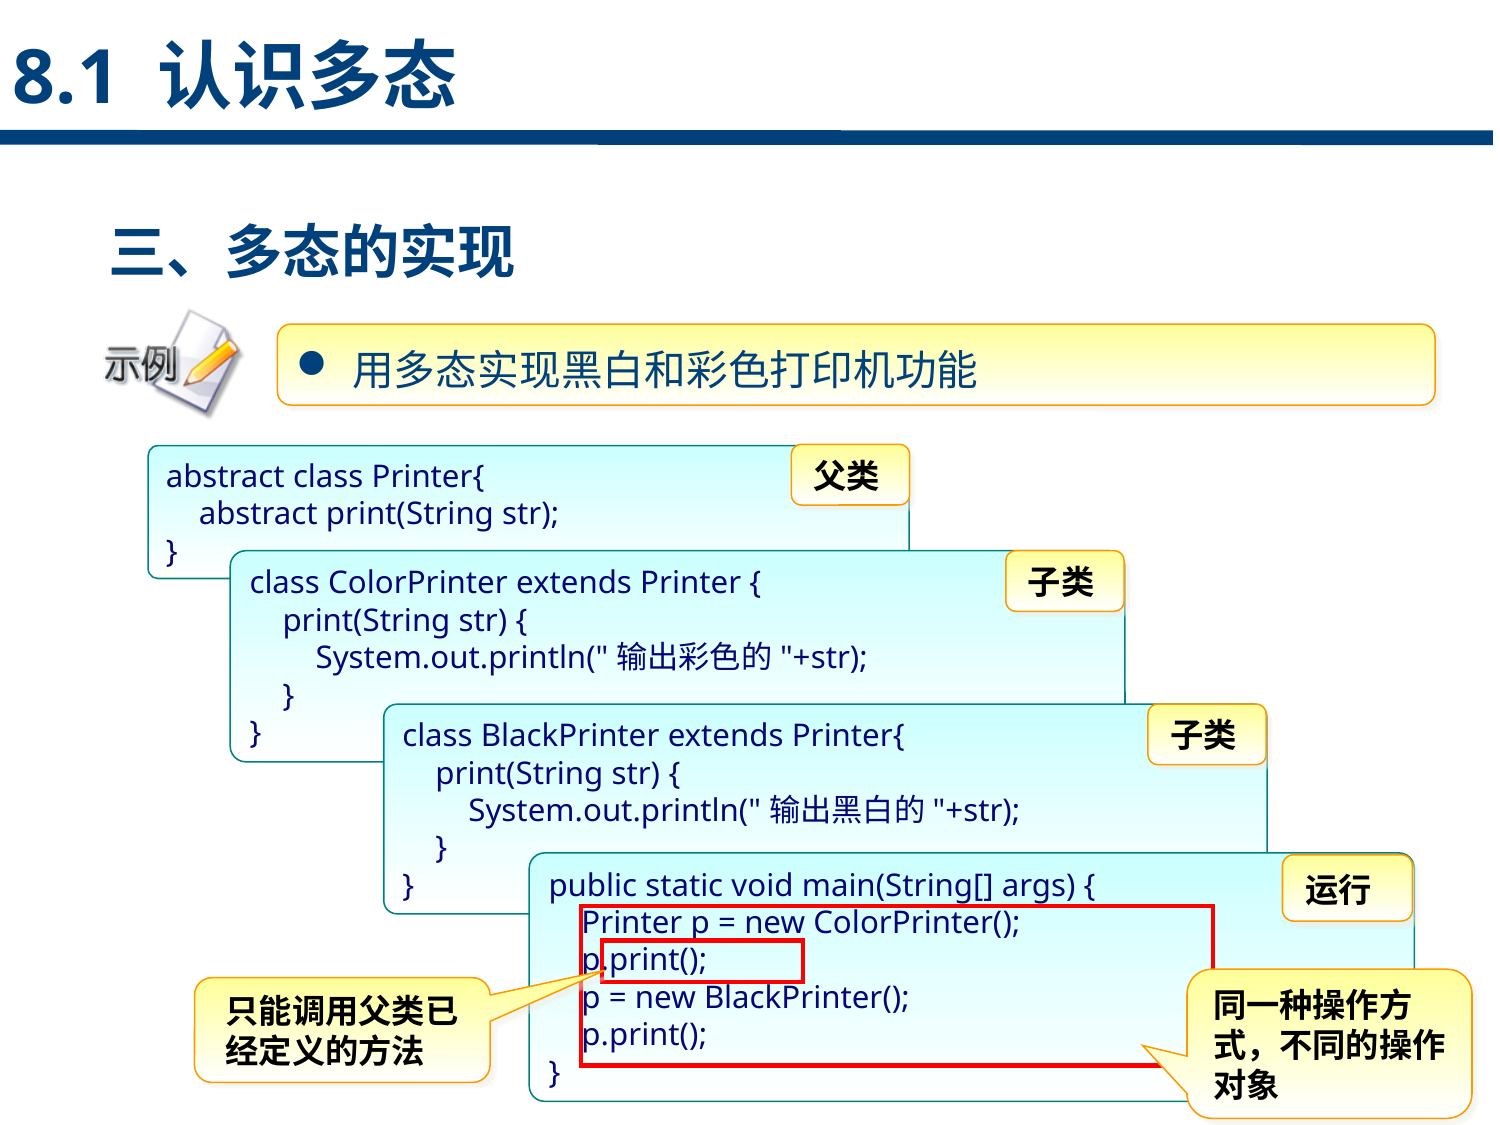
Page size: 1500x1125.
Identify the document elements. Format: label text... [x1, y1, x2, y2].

picture [94, 306, 246, 421]
text_box public static void main(String[] args) { Printer p = new ColorPrinter(); p.print(); p = new BlackPrinter(); p.print(); } [529, 852, 1415, 986]
text_box abstract class Printer{ abstract print(String str); } [148, 445, 910, 579]
text_box class ColorPrinter extends Printer { print(String str) { System.out.println("输出彩色的"+str); } } [230, 550, 1125, 762]
text_box 三、多态的实现 [5, 172, 1317, 293]
text_box public static void main(String[] args) { Printer p = new ColorPrinter(); p.print(); p = new BlackPrinter(); p.print(); } [529, 992, 1188, 1102]
text_box 父类 [791, 444, 910, 506]
text_box [581, 906, 1214, 1066]
text_box 运行 [1282, 854, 1413, 922]
text_box class BlackPrinter extends Printer{ print(String str) { System.out.println("输出黑白的"+str); } } [383, 704, 1268, 914]
text_box 只能调用父类已经定义的方法 [194, 970, 605, 1083]
text_box 子类 [1005, 550, 1125, 612]
text_box 同一种操作方式，不同的操作对象 [1142, 969, 1473, 1119]
text_box 用多态实现黑白和彩色打印机功能 [277, 324, 1436, 406]
text_box 子类 [1147, 704, 1267, 765]
text_box 8.1 认识多态 [0, 21, 473, 127]
